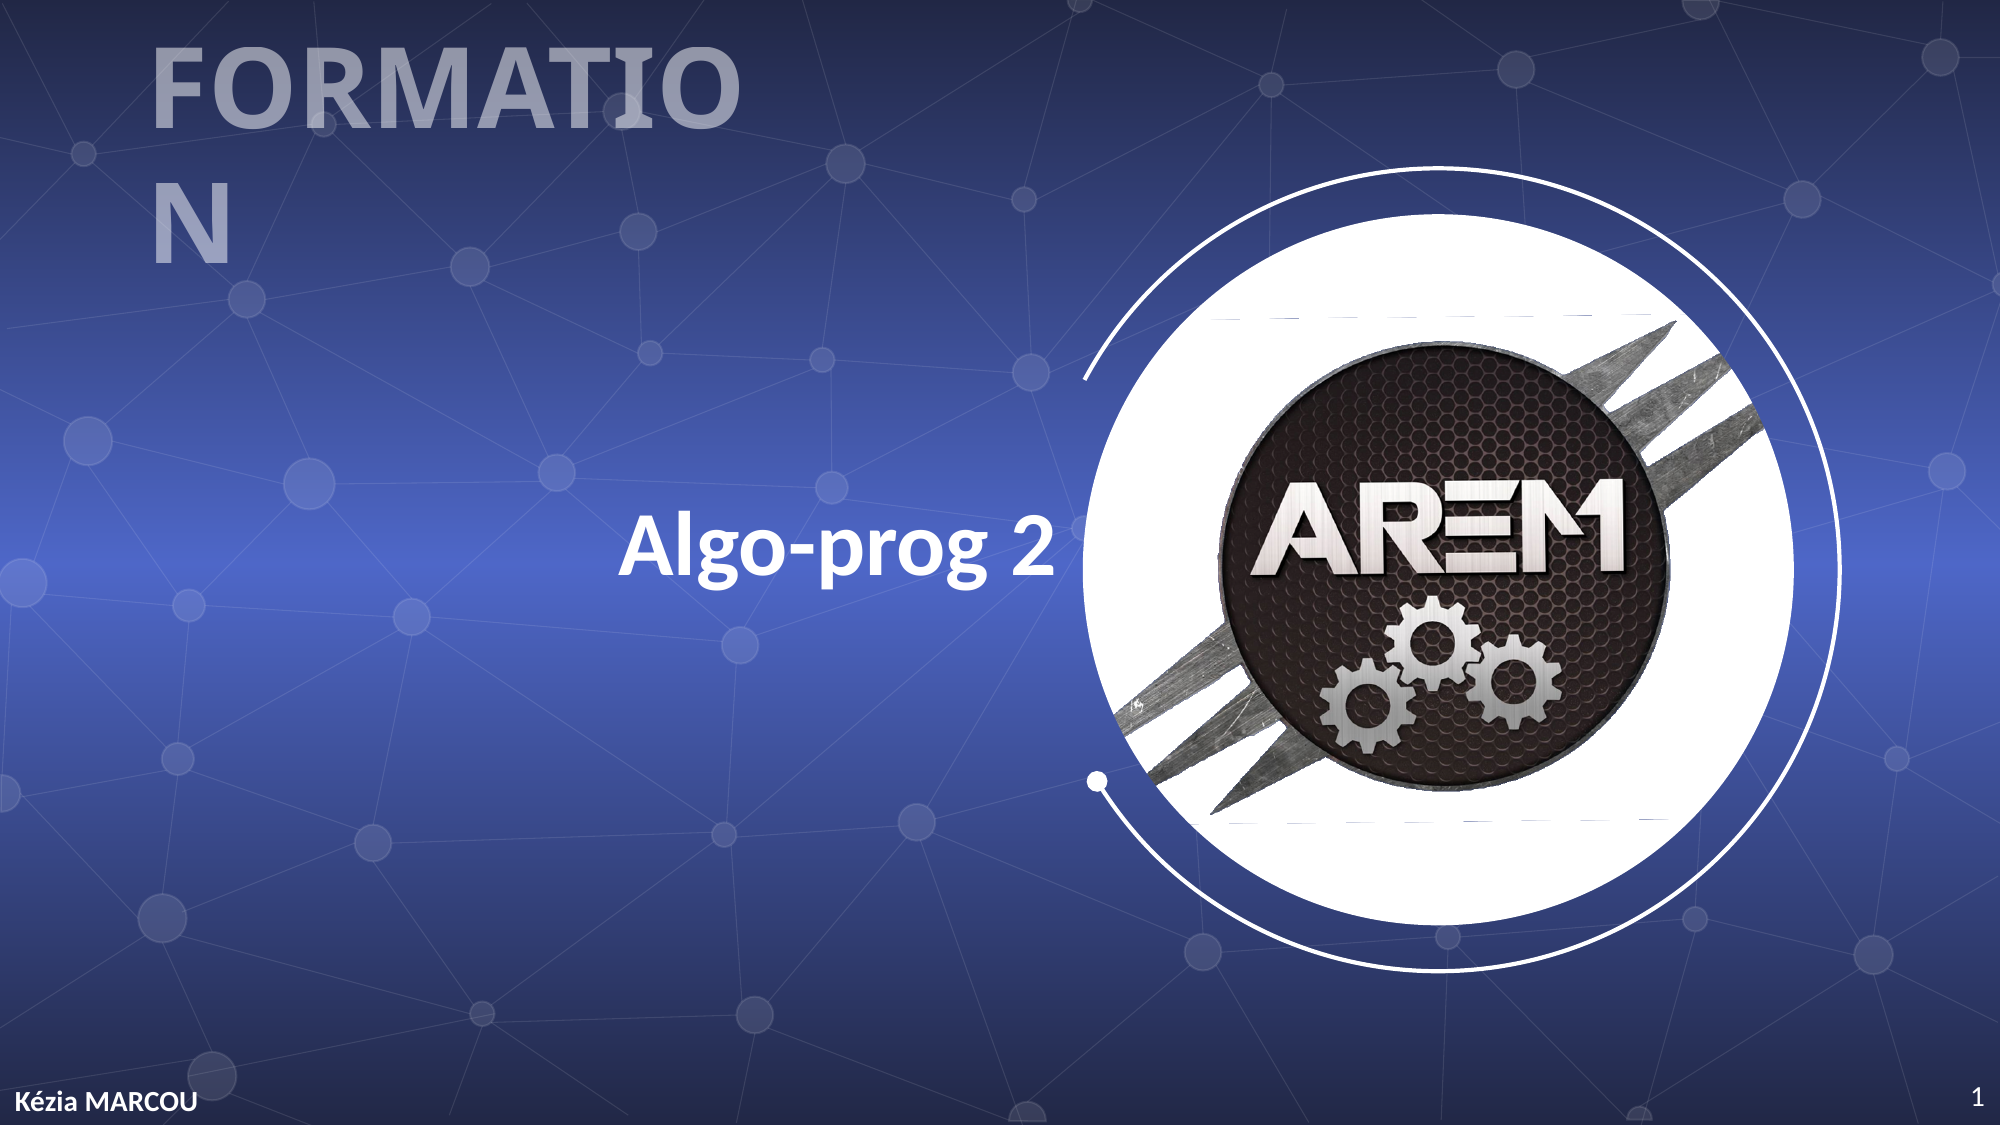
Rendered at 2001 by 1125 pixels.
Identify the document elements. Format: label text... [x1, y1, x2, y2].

text_box Kézia MARCOU [0, 1074, 727, 1125]
picture [1082, 214, 1794, 926]
slide_number 1 [1550, 1065, 2000, 1125]
text_box Algo-prog 2 [188, 476, 1072, 602]
text_box FORMATION [131, 8, 833, 294]
